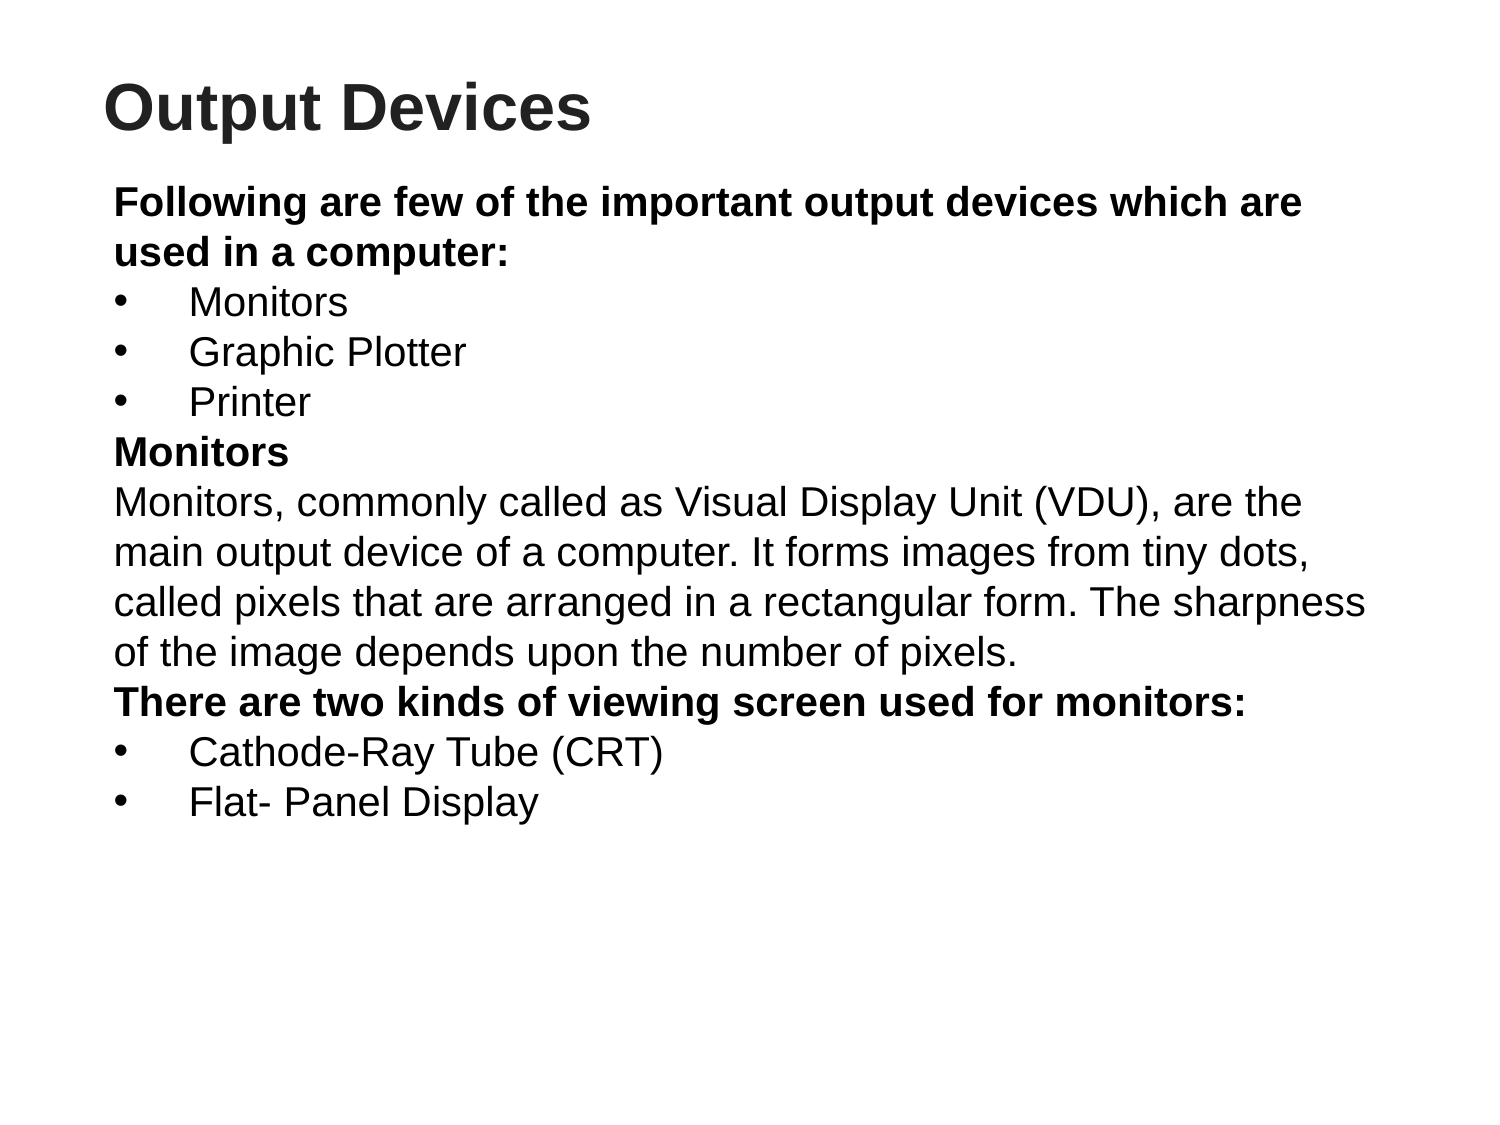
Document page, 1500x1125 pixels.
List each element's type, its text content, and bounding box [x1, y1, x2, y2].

title Output Devices [103, 64, 1397, 226]
list Following are few of the important output devices which are used in a computer: Monitors Graphic Plotter Printer Monitors Monitors, commonly called as Visual Display Unit (VDU), are the main output device of a computer. It forms images from tiny dots, called pixels that are arranged in a rectangular form. The sharpness of the image depends upon the number of pixels. There are two kinds of viewing screen used for monitors: Cathode-Ray Tube (CRT) Flat- Panel Display [113, 174, 1387, 933]
